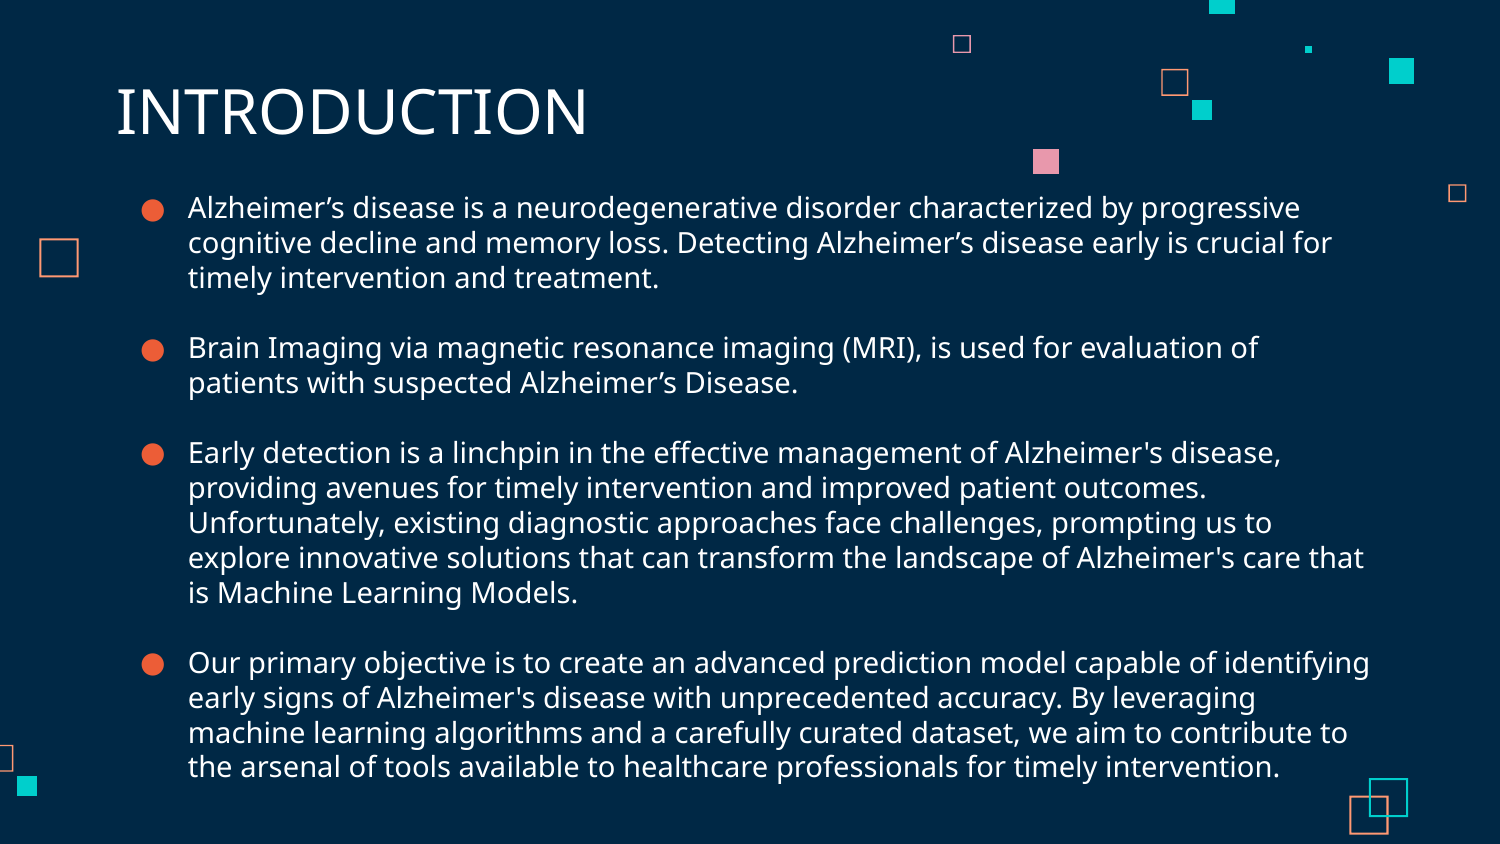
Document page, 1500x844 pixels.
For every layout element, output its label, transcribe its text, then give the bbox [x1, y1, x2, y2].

text_box [1349, 795, 1389, 835]
title INTRODUCTION [101, 67, 878, 163]
text_box [39, 238, 79, 278]
text_box [1368, 778, 1409, 818]
list Alzheimer’s disease is a neurodegenerative disorder characterized by progressive cognitive decline and memory loss. Detecting Alzheimer’s disease early is crucial for timely intervention and treatment. Brain Imaging via magnetic resonance imaging (MRI), is used for evaluation of patients with suspected Alzheimer’s Disease. Early detection is a linchpin in the effective management of Alzheimer's disease, providing avenues for timely intervention and improved patient outcomes. Unfortunately, existing diagnostic approaches face challenges, prompting us to explore innovative solutions that can transform the landscape of Alzheimer's care that is Machine Learning Models. Our primary objective is to create an advanced prediction model capable of identifying early signs of Alzheimer's disease with unprecedented accuracy. By leveraging machine learning algorithms and a carefully curated dataset, we aim to contribute to the arsenal of tools available to healthcare professionals for timely intervention. [97, 174, 1389, 796]
